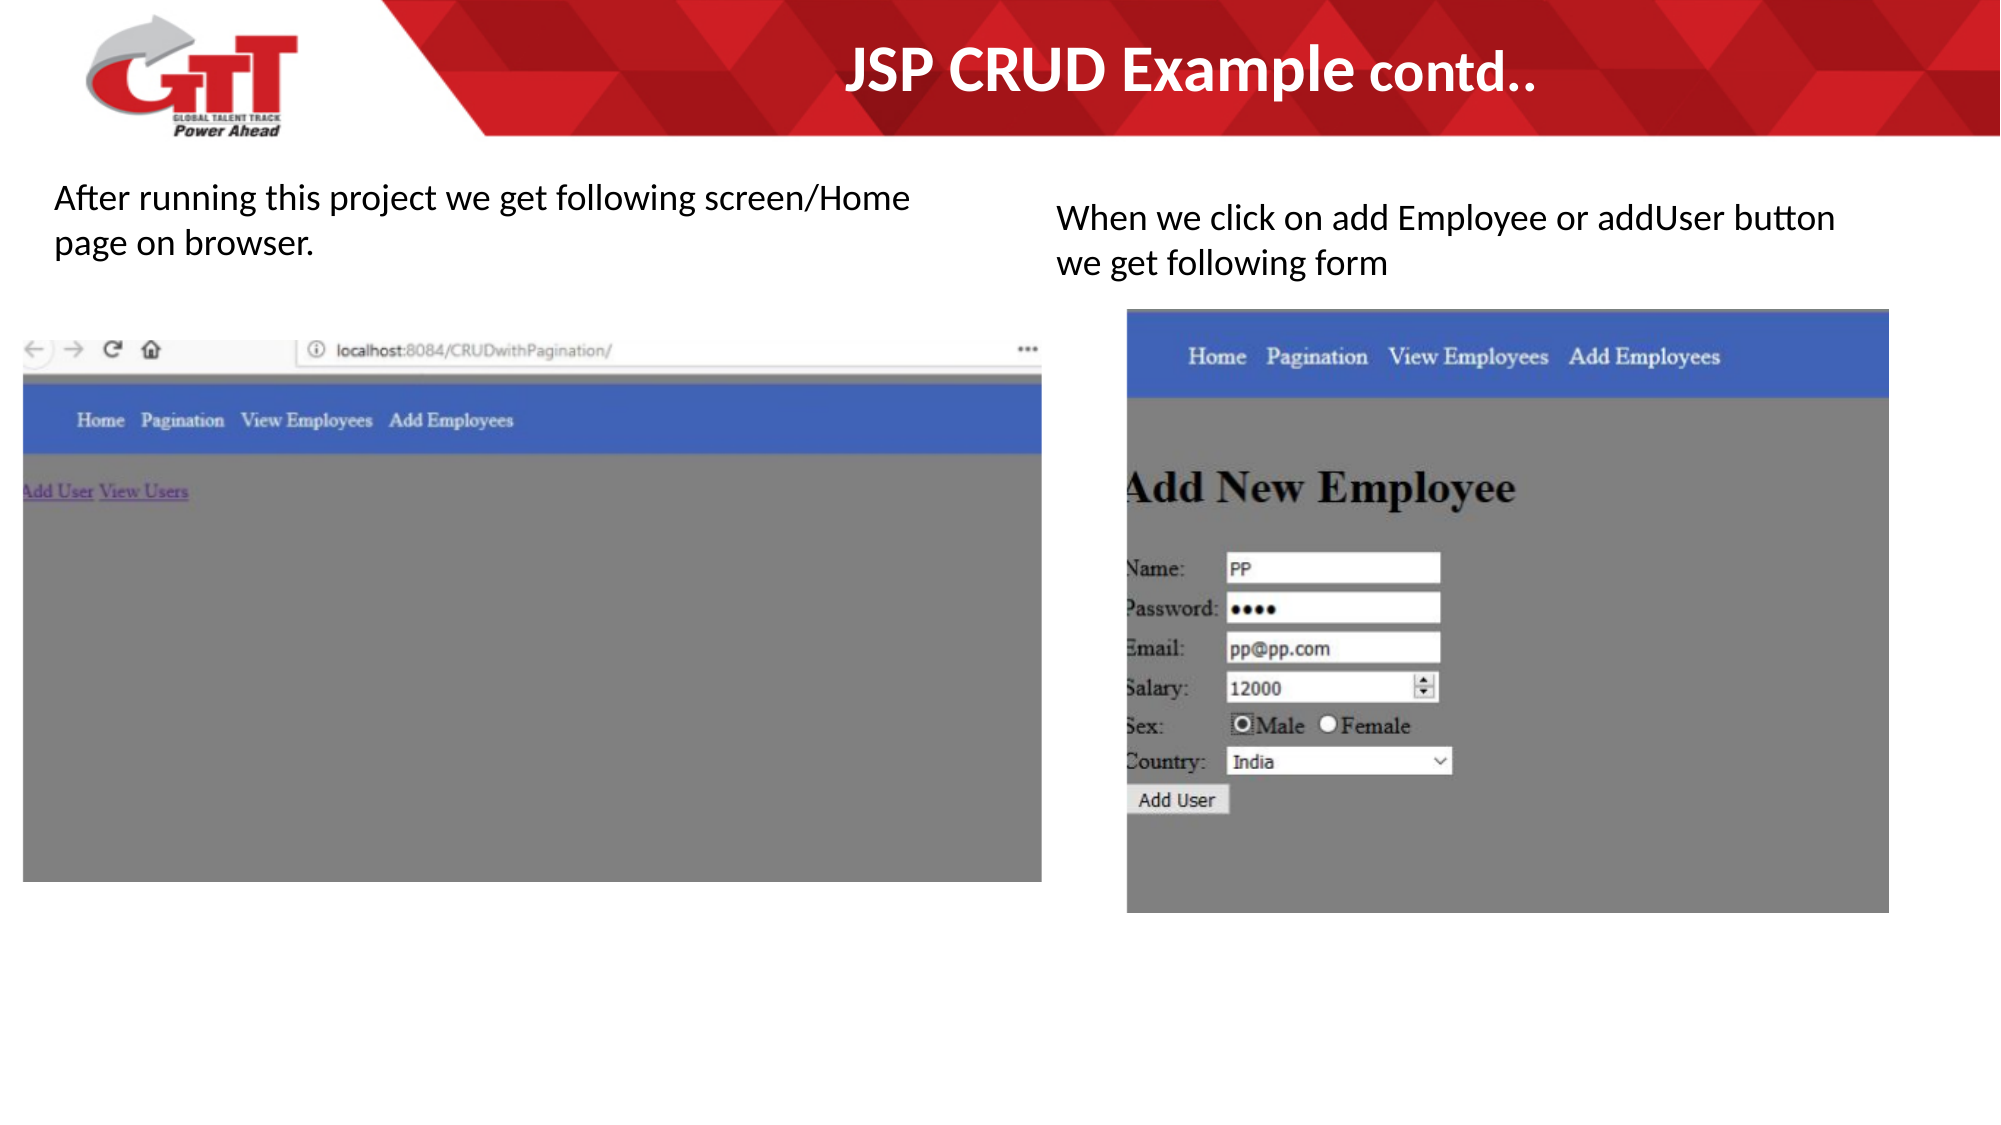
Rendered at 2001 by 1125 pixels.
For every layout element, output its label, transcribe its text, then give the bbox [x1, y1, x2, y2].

text_box When we click on add Employee or addUser button we get following form [1041, 185, 1889, 291]
title JSP CRUD Example contd.. [433, 12, 1950, 118]
picture [0, 0, 2000, 1125]
text_box After running this project we get following screen/Home page on browser. [39, 165, 1000, 271]
